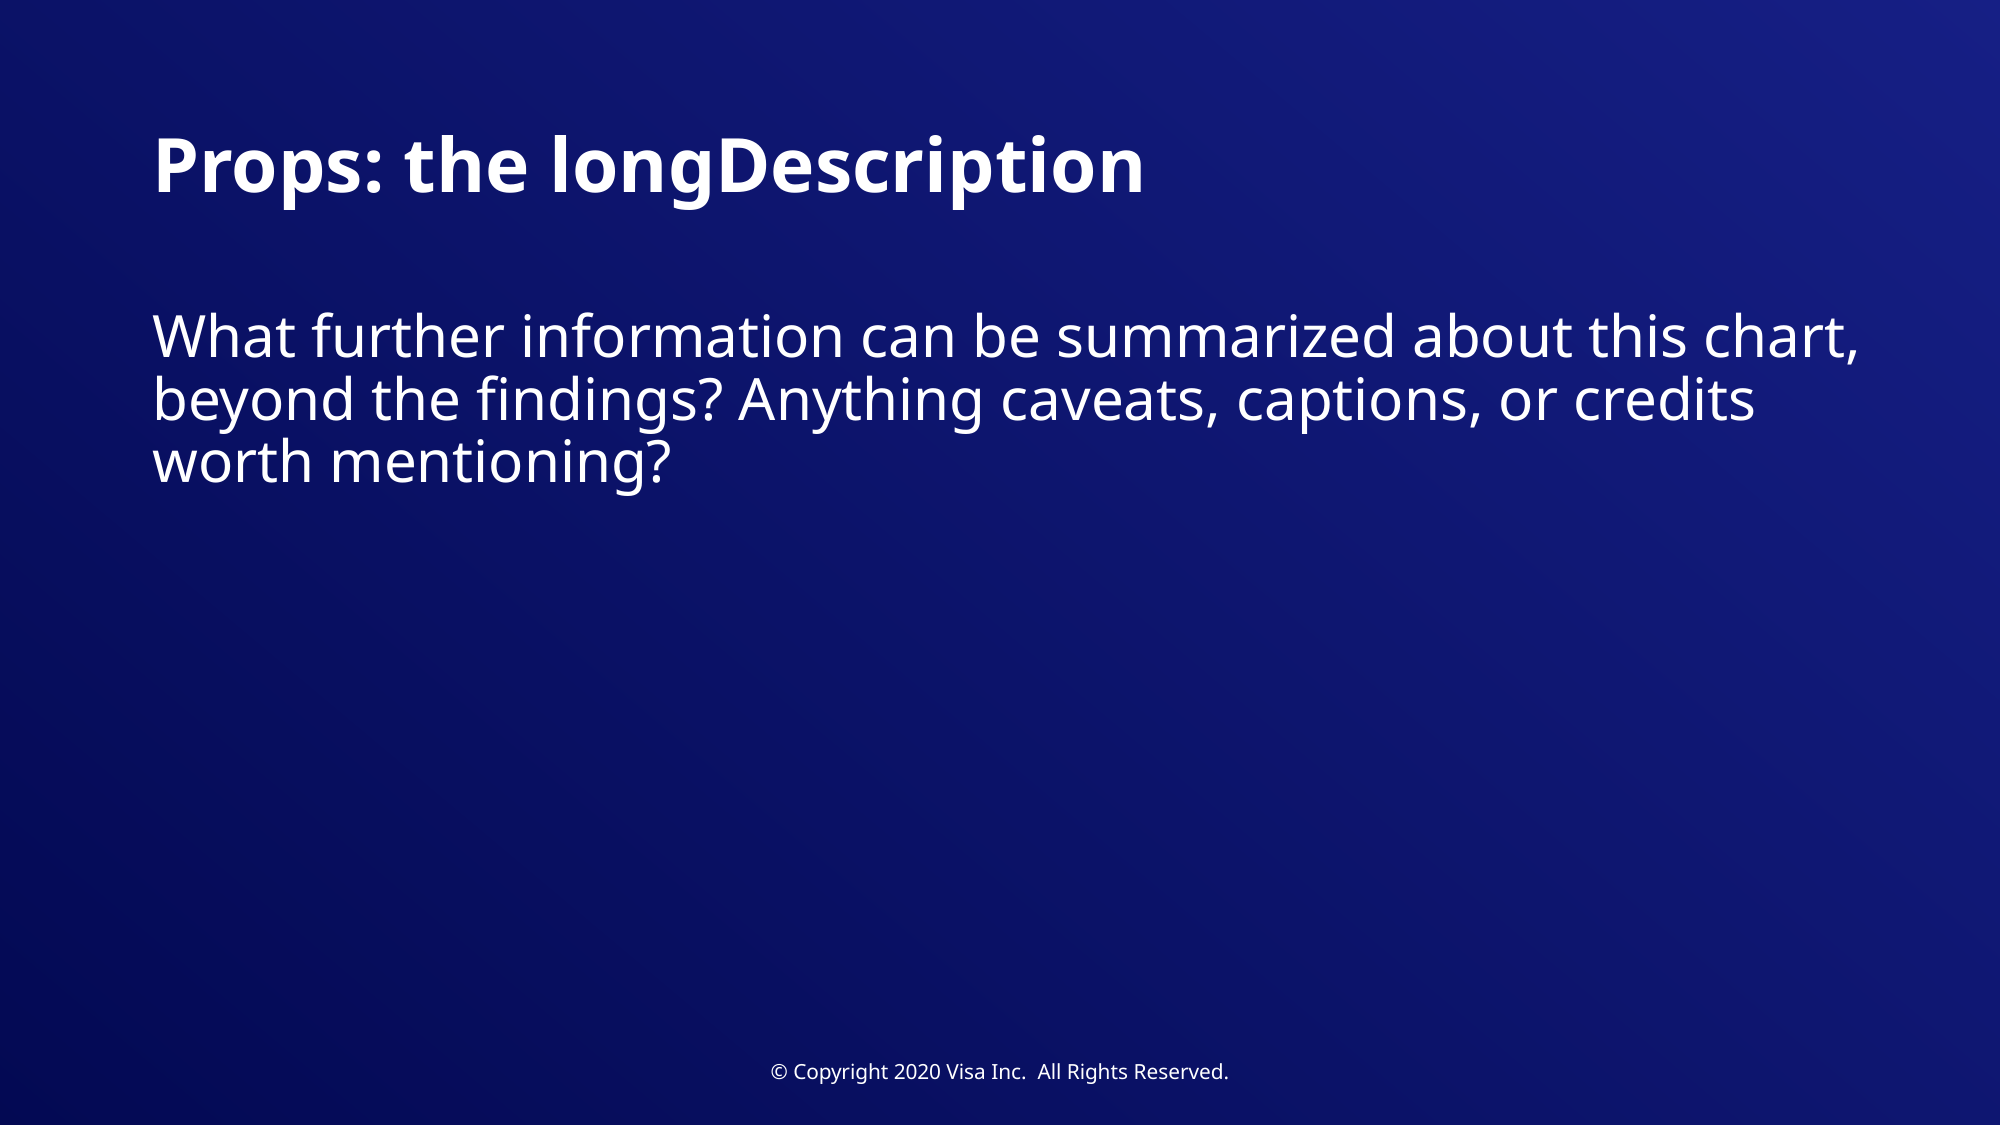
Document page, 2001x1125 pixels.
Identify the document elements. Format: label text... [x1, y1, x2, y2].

title Props: the longDescription [137, 59, 1863, 278]
footer © Copyright 2020 Visa Inc. All Rights Reserved. [662, 1042, 1338, 1103]
list What further information can be summarized about this chart, beyond the findings? Anything caveats, captions, or credits worth mentioning? [137, 299, 1924, 1066]
